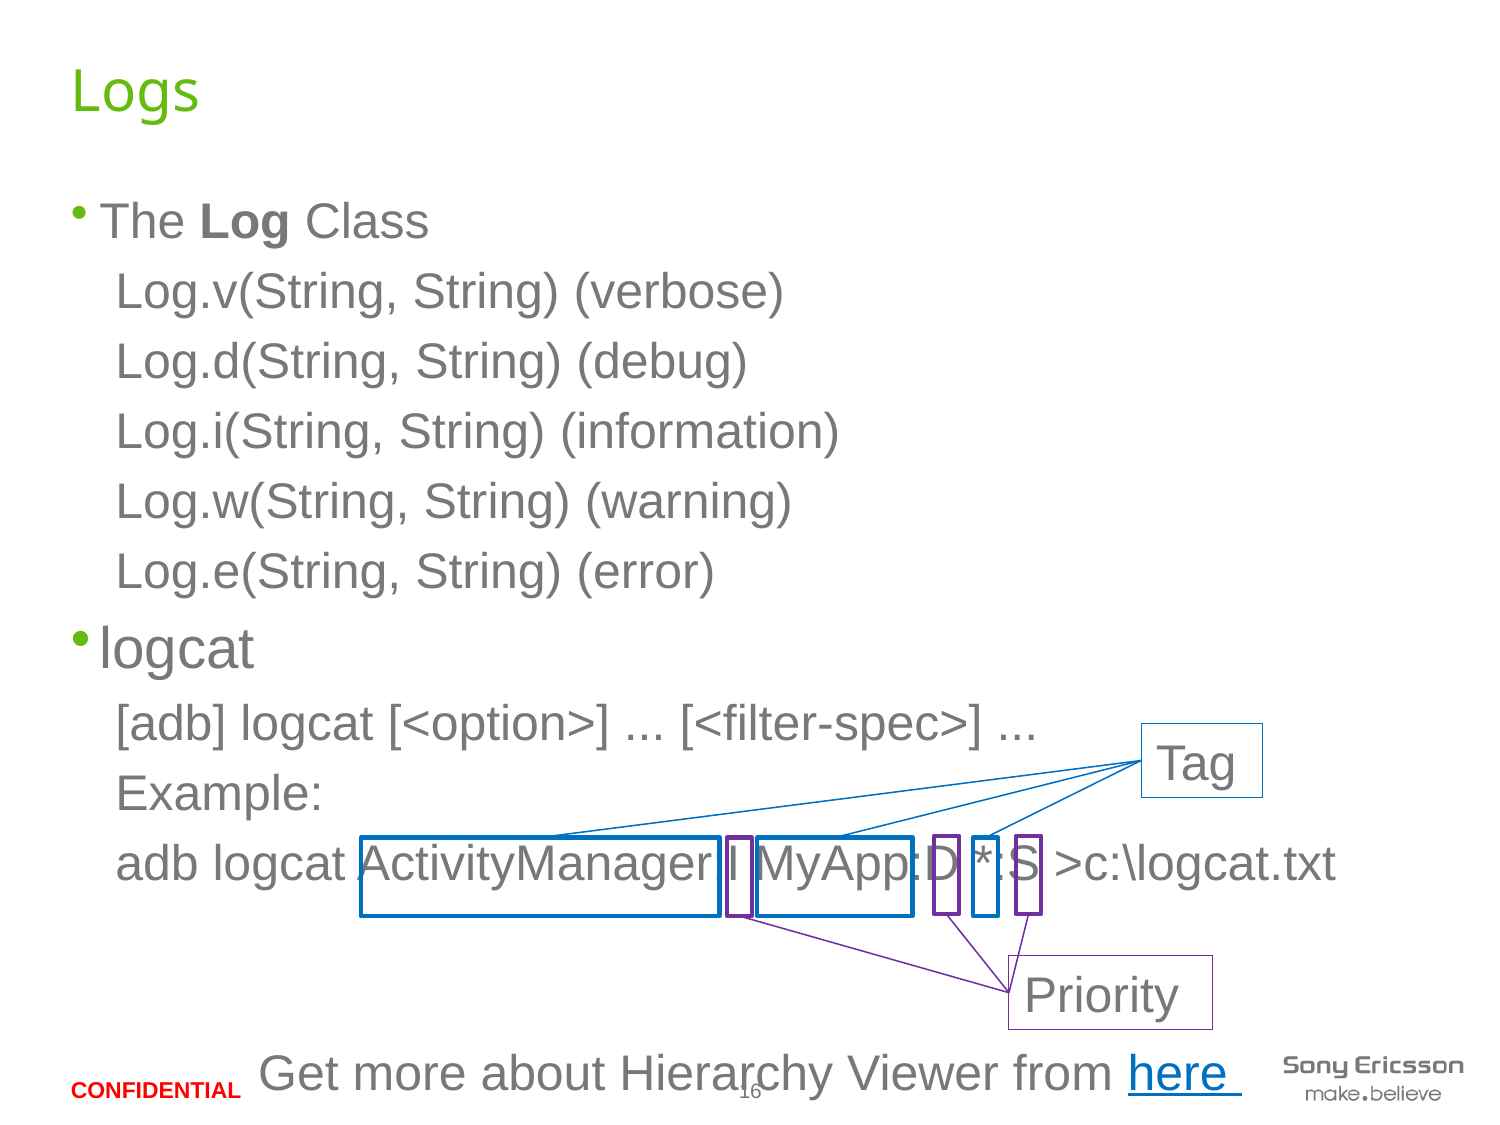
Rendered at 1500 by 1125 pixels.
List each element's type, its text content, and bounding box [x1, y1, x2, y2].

picture [1253, 1010, 1493, 1125]
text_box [1008, 914, 1029, 994]
text_box [725, 846, 754, 918]
text_box Priority [1008, 955, 1213, 1030]
title Logs [70, 52, 1430, 139]
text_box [539, 760, 833, 838]
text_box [738, 915, 943, 994]
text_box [946, 914, 1006, 994]
text_box [359, 835, 722, 918]
list The Log Class Log.v(String, String) (verbose) Log.d(String, String) (debug) Log.i(String, String) (information) Log.w(String, String) (warning) Log.e(String, String) (error) logcat [adb] logcat [<option>] ... [<filter-spec>] ... Example: adb logcat ActivityManager:I MyApp:D *:S >c:\logcat.txt [70, 188, 1430, 1012]
text_box [971, 847, 1000, 912]
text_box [834, 760, 984, 838]
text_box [985, 760, 1142, 838]
text_box [1014, 848, 1043, 916]
text_box Tag [1141, 723, 1263, 798]
text_box Get more about Hierarchy Viewer from here [239, 1033, 1260, 1108]
text_box [755, 846, 915, 914]
text_box [932, 847, 961, 914]
